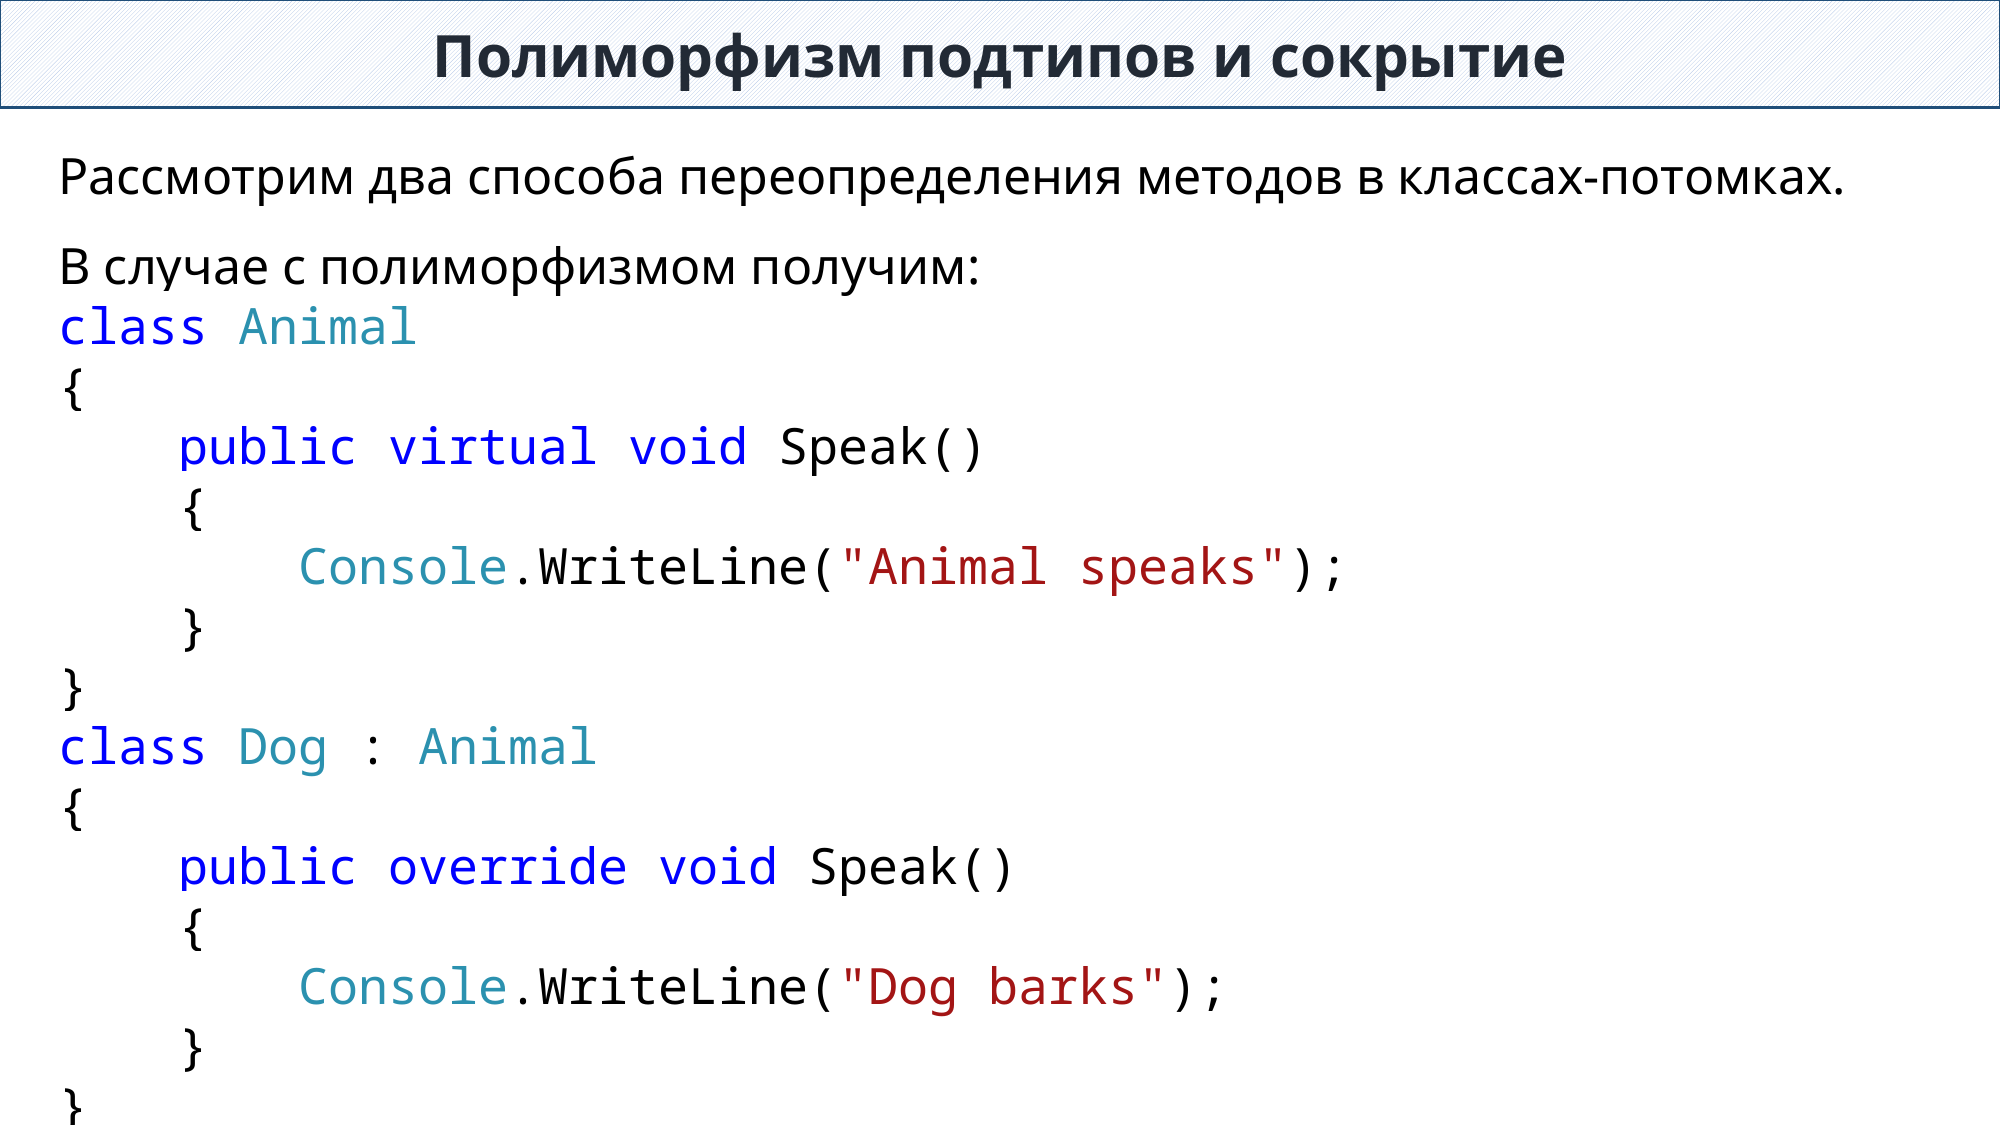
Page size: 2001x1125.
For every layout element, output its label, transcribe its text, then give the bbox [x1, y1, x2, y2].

text_box Рассмотрим два способа переопределения методов в классах-потомках. В случае с полиморфизмом получим: class Animal { public virtual void Speak() { Console.WriteLine("Animal speaks"); } } class Dog : Animal { public override void Speak() { Console.WriteLine("Dog barks"); } } [43, 108, 1962, 1125]
text_box Полиморфизм подтипов и сокрытие [0, 0, 2000, 108]
